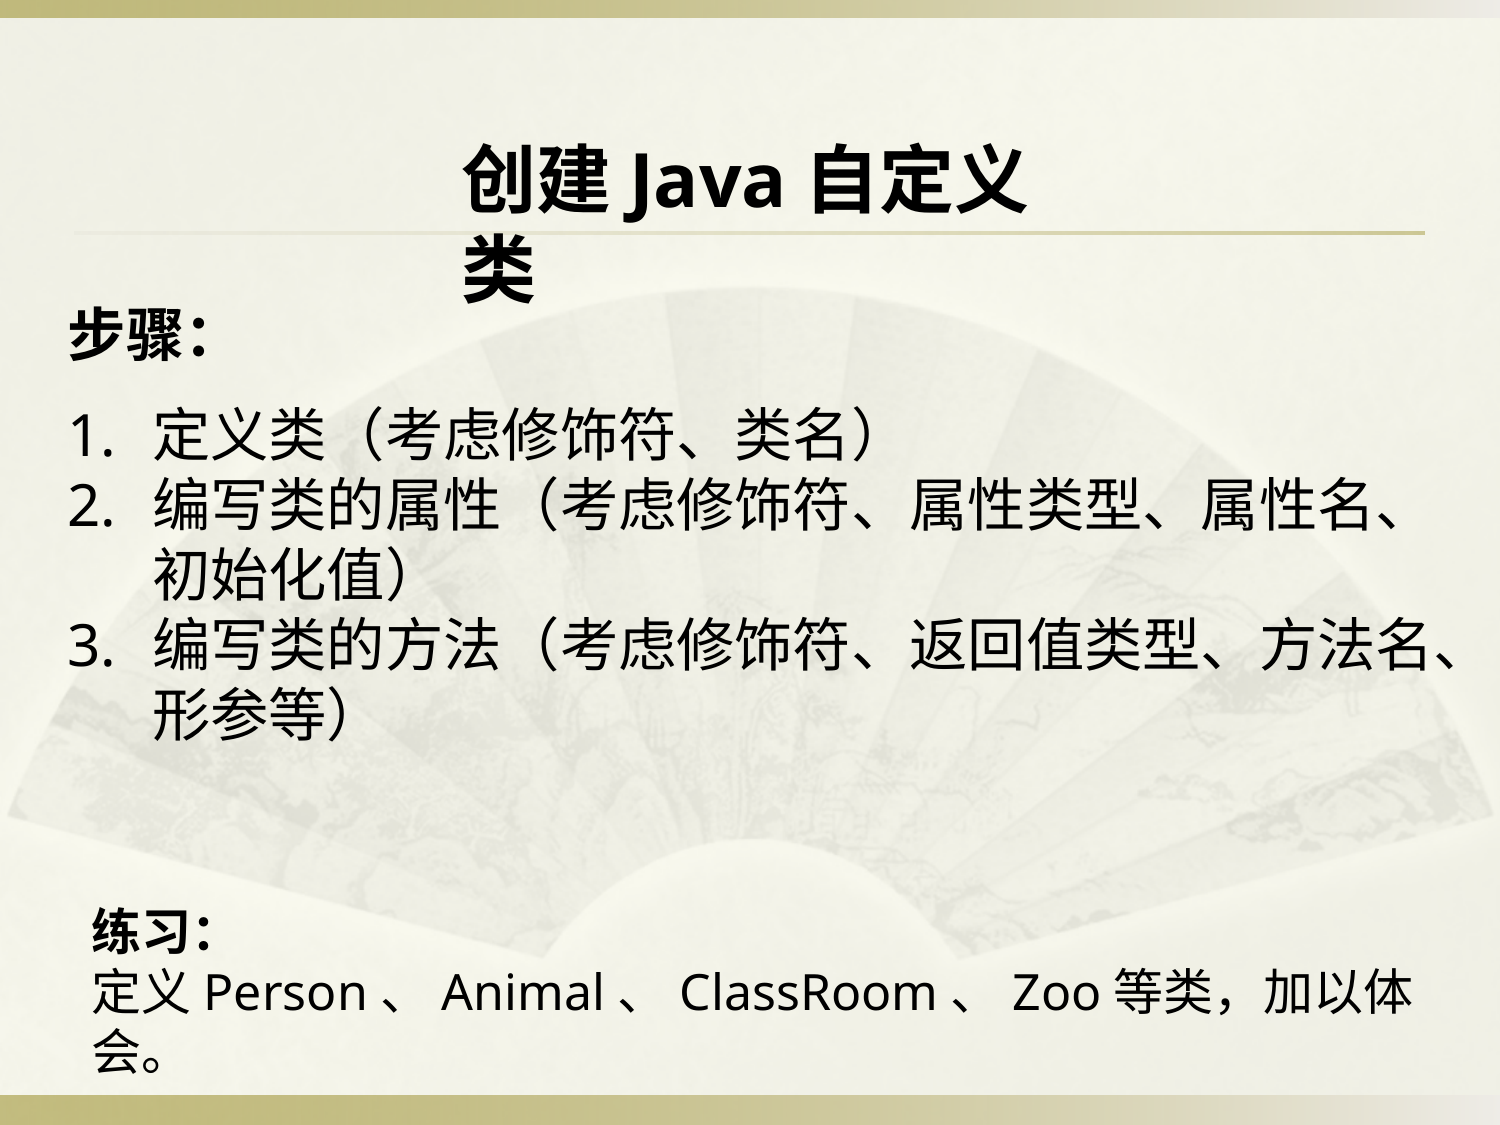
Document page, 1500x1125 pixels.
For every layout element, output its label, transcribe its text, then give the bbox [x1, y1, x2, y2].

text_box 步骤： 定义类（考虑修饰符、类名） 编写类的属性（考虑修饰符、属性类型、属性名、初始化值） 编写类的方法（考虑修饰符、返回值类型、方法名、形参等） [53, 290, 1459, 756]
text_box 创建Java自定义类 [446, 125, 1097, 290]
text_box 练习： 定义Person、Animal、ClassRoom、Zoo等类，加以体会。 [76, 893, 1459, 1088]
